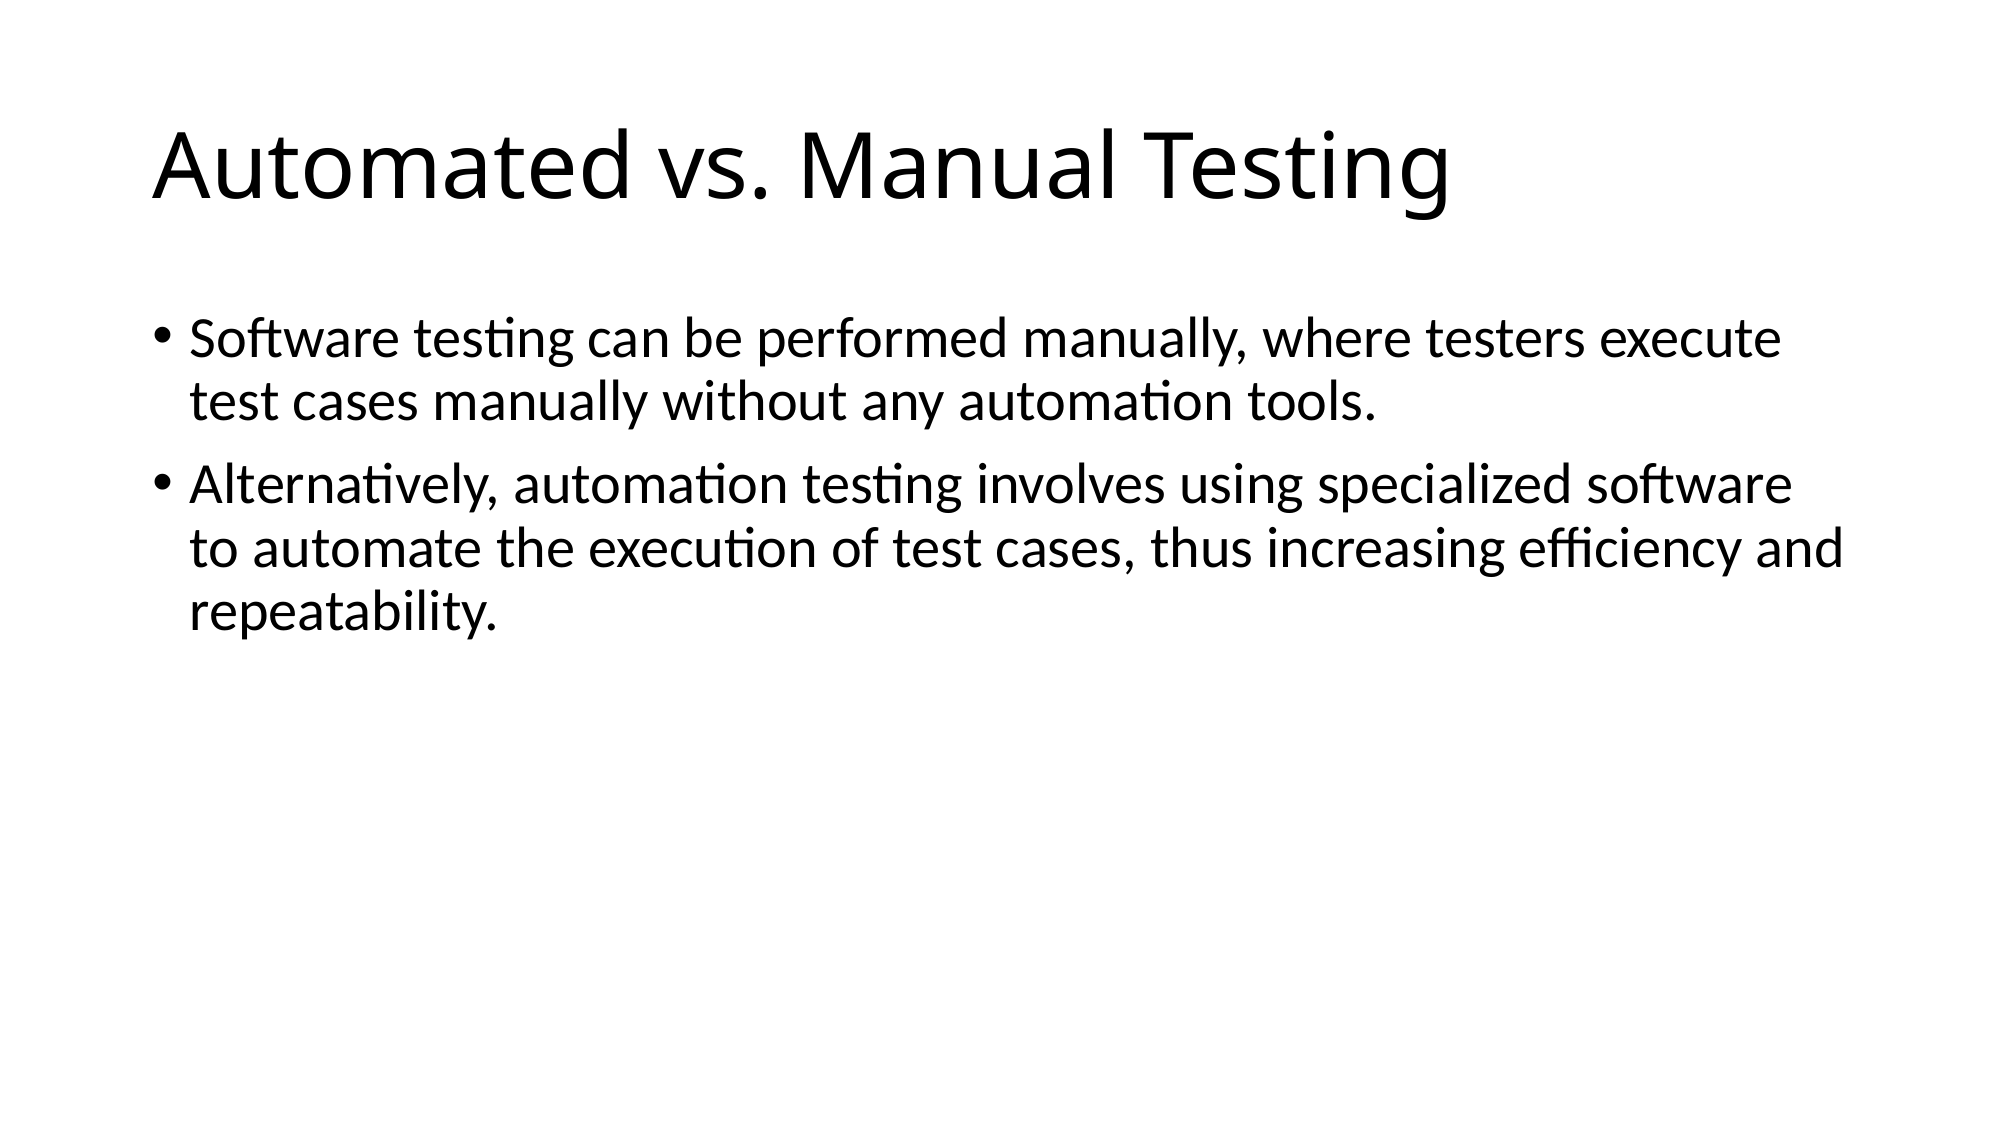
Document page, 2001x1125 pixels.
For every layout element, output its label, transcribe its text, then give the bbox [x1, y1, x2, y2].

list Software testing can be performed manually, where testers execute test cases manually without any automation tools. Alternatively, automation testing involves using specialized software to automate the execution of test cases, thus increasing efficiency and repeatability. [137, 299, 1863, 1014]
title Automated vs. Manual Testing [137, 59, 1863, 278]
